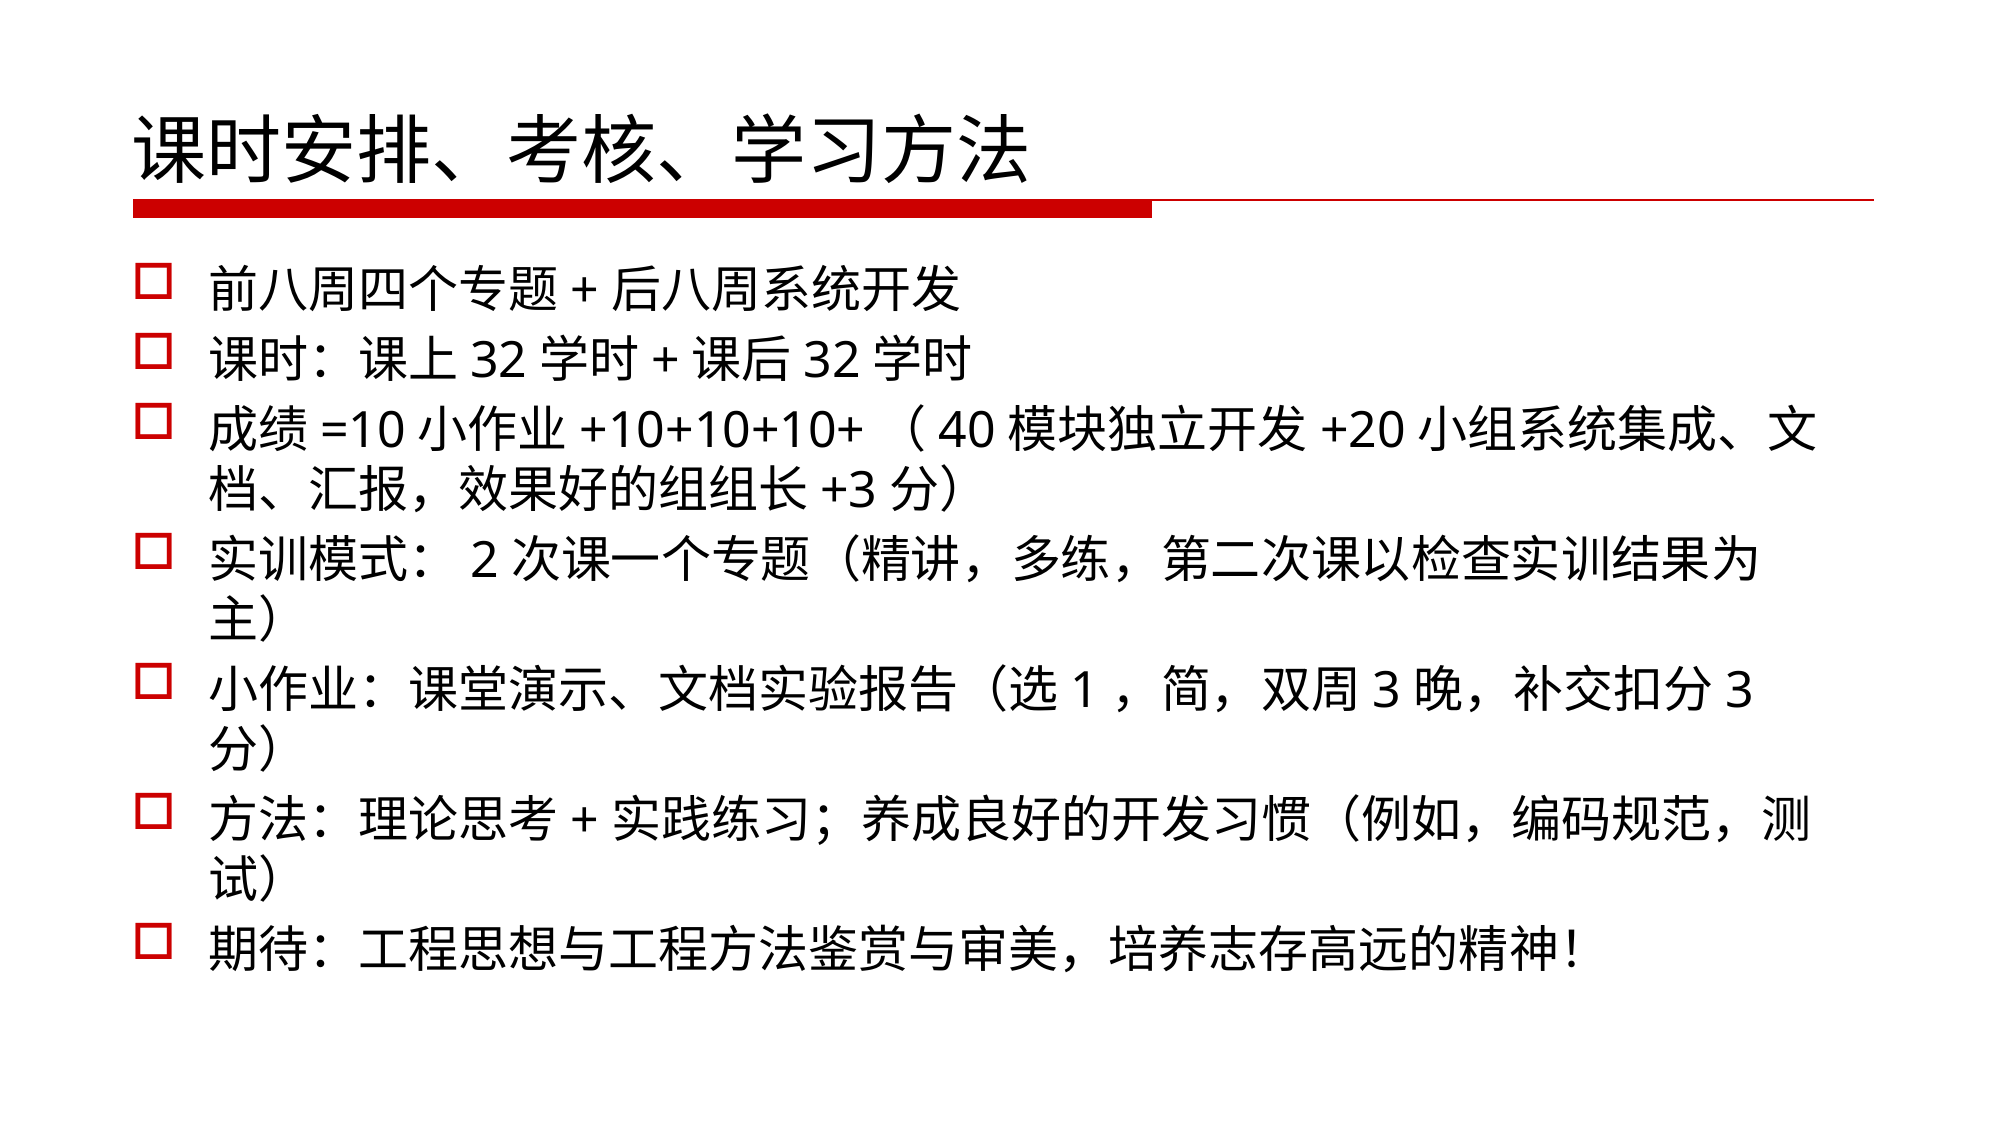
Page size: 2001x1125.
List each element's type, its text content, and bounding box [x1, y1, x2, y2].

title 课时安排、考核、学习方法 [116, 0, 1867, 200]
list 前八周四个专题+后八周系统开发 课时：课上32学时+课后32学时 成绩=10小作业+10+10+10+（40模块独立开发+20小组系统集成、文档、汇报，效果好的组组长+3分） 实训模式：2次课一个专题（精讲，多练，第二次课以检查实训结果为主） 小作业：课堂演示、文档实验报告（选1，简，双周3晚，补交扣分3分） 方法：理论思考+实践练习；养成良好的开发习惯（例如，编码规范，测试） 期待：工程思想与工程方法鉴赏与审美，培养志存高远的精神！ [116, 249, 1867, 1001]
